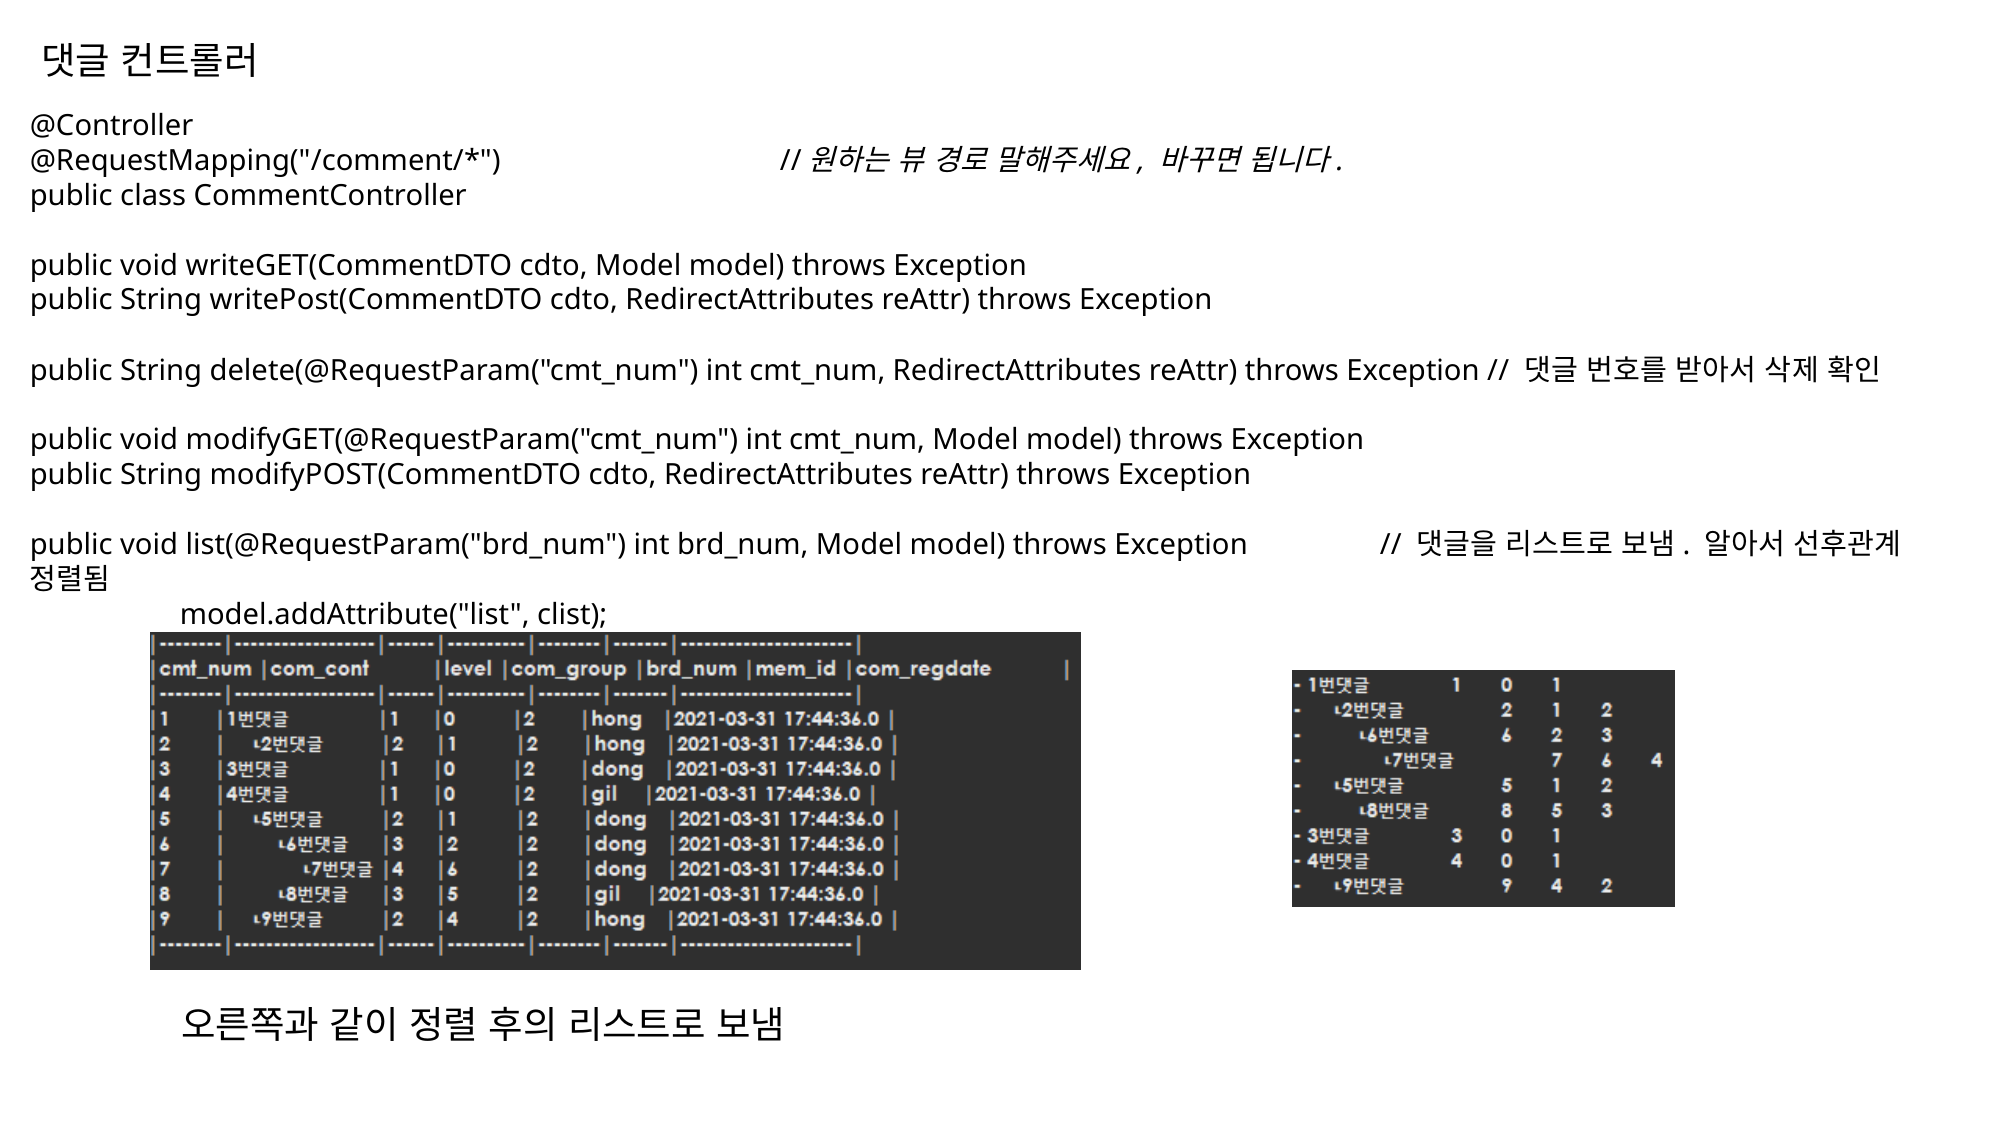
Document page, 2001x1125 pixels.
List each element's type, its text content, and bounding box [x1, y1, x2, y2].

text_box @Controller @RequestMapping("/comment/*") //원하는 뷰 경로 말해주세요, 바꾸면 됩니다. public class CommentController public void writeGET(CommentDTO cdto, Model model) throws Exception public String writePost(CommentDTO cdto, RedirectAttributes reAttr) throws Exception public String delete(@RequestParam("cmt_num") int cmt_num, RedirectAttributes reAttr) throws Exception // 댓글 번호를 받아서 삭제 확인 public void modifyGET(@RequestParam("cmt_num") int cmt_num, Model model) throws Exception public String modifyPOST(CommentDTO cdto, RedirectAttributes reAttr) throws Exception public void list(@RequestParam("brd_num") int brd_num, Model model) throws Exception // 댓글을 리스트로 보냄. 알아서 선후관계 정렬됨 model.addAttribute("list", clist); [14, 98, 1986, 638]
text_box 댓글 컨트롤러 [26, 29, 274, 90]
picture [1292, 670, 1675, 907]
picture [150, 632, 1081, 970]
text_box 오른쪽과 같이 정렬 후의 리스트로 보냄 [166, 993, 801, 1053]
